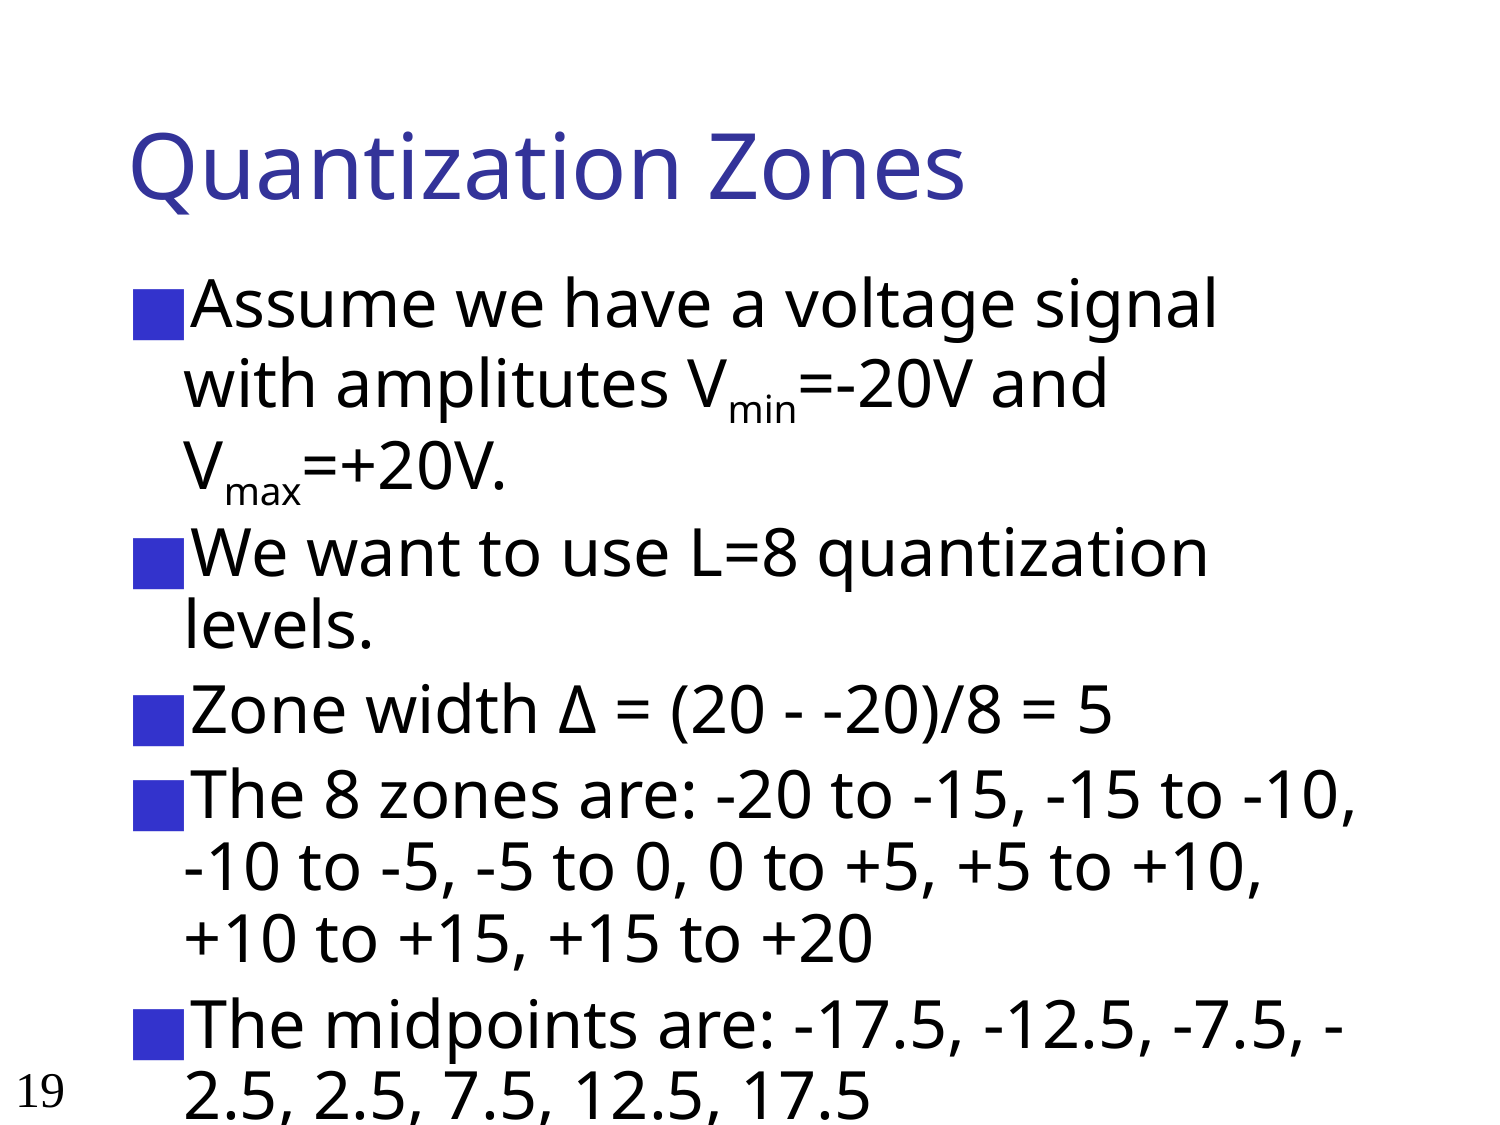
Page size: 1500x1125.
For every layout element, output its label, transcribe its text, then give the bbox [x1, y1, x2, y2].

list Assume we have a voltage signal with amplitutes Vmin=-20V and Vmax=+20V. We want to use L=8 quantization levels. Zone width Δ = (20 - -20)/8 = 5 The 8 zones are: -20 to -15, -15 to -10, -10 to -5, -5 to 0, 0 to +5, +5 to +10, +10 to +15, +15 to +20 The midpoints are: -17.5, -12.5, -7.5, -2.5, 2.5, 7.5, 12.5, 17.5 [112, 262, 1388, 1000]
slide_number ‹#› [0, 1050, 313, 1125]
title Quantization Zones [112, 99, 1388, 262]
